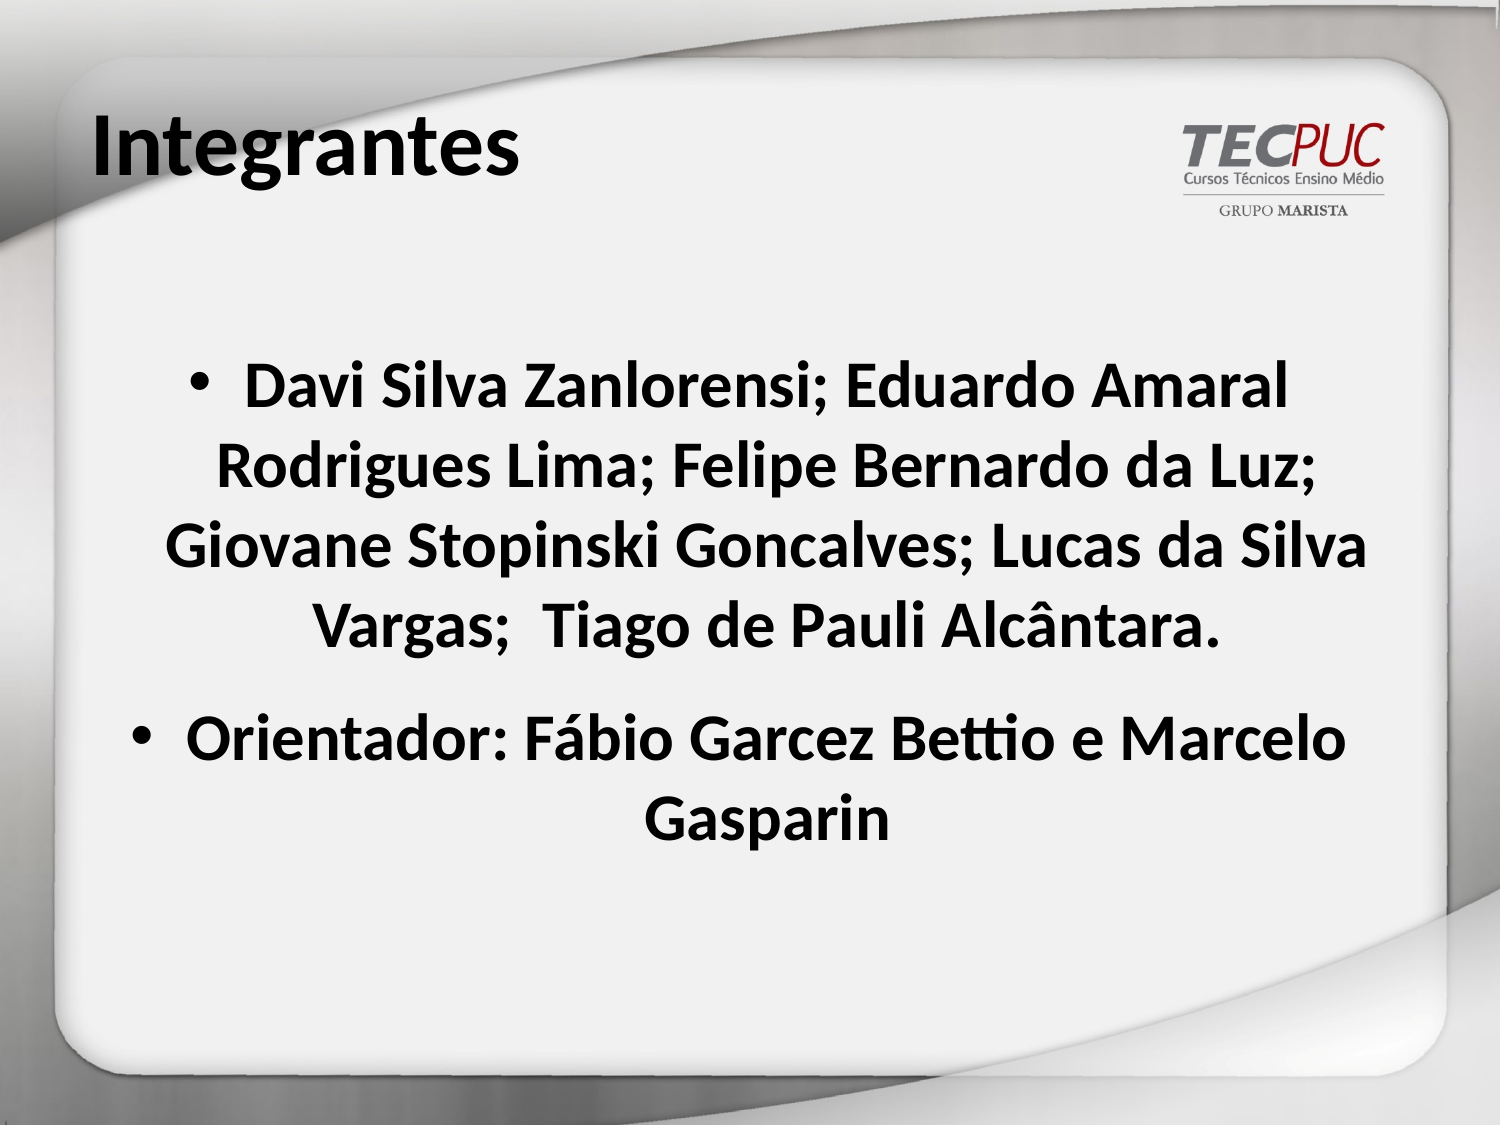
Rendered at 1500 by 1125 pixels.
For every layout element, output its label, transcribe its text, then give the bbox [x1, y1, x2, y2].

list Davi Silva Zanlorensi; Eduardo Amaral Rodrigues Lima; Felipe Bernardo da Luz; Giovane Stopinski Goncalves; Lucas da Silva Vargas; Tiago de Pauli Alcântara. Orientador: Fábio Garcez Bettio e Marcelo Gasparin [64, 333, 1415, 895]
picture [0, 0, 1500, 1125]
title Integrantes [75, 45, 1425, 233]
